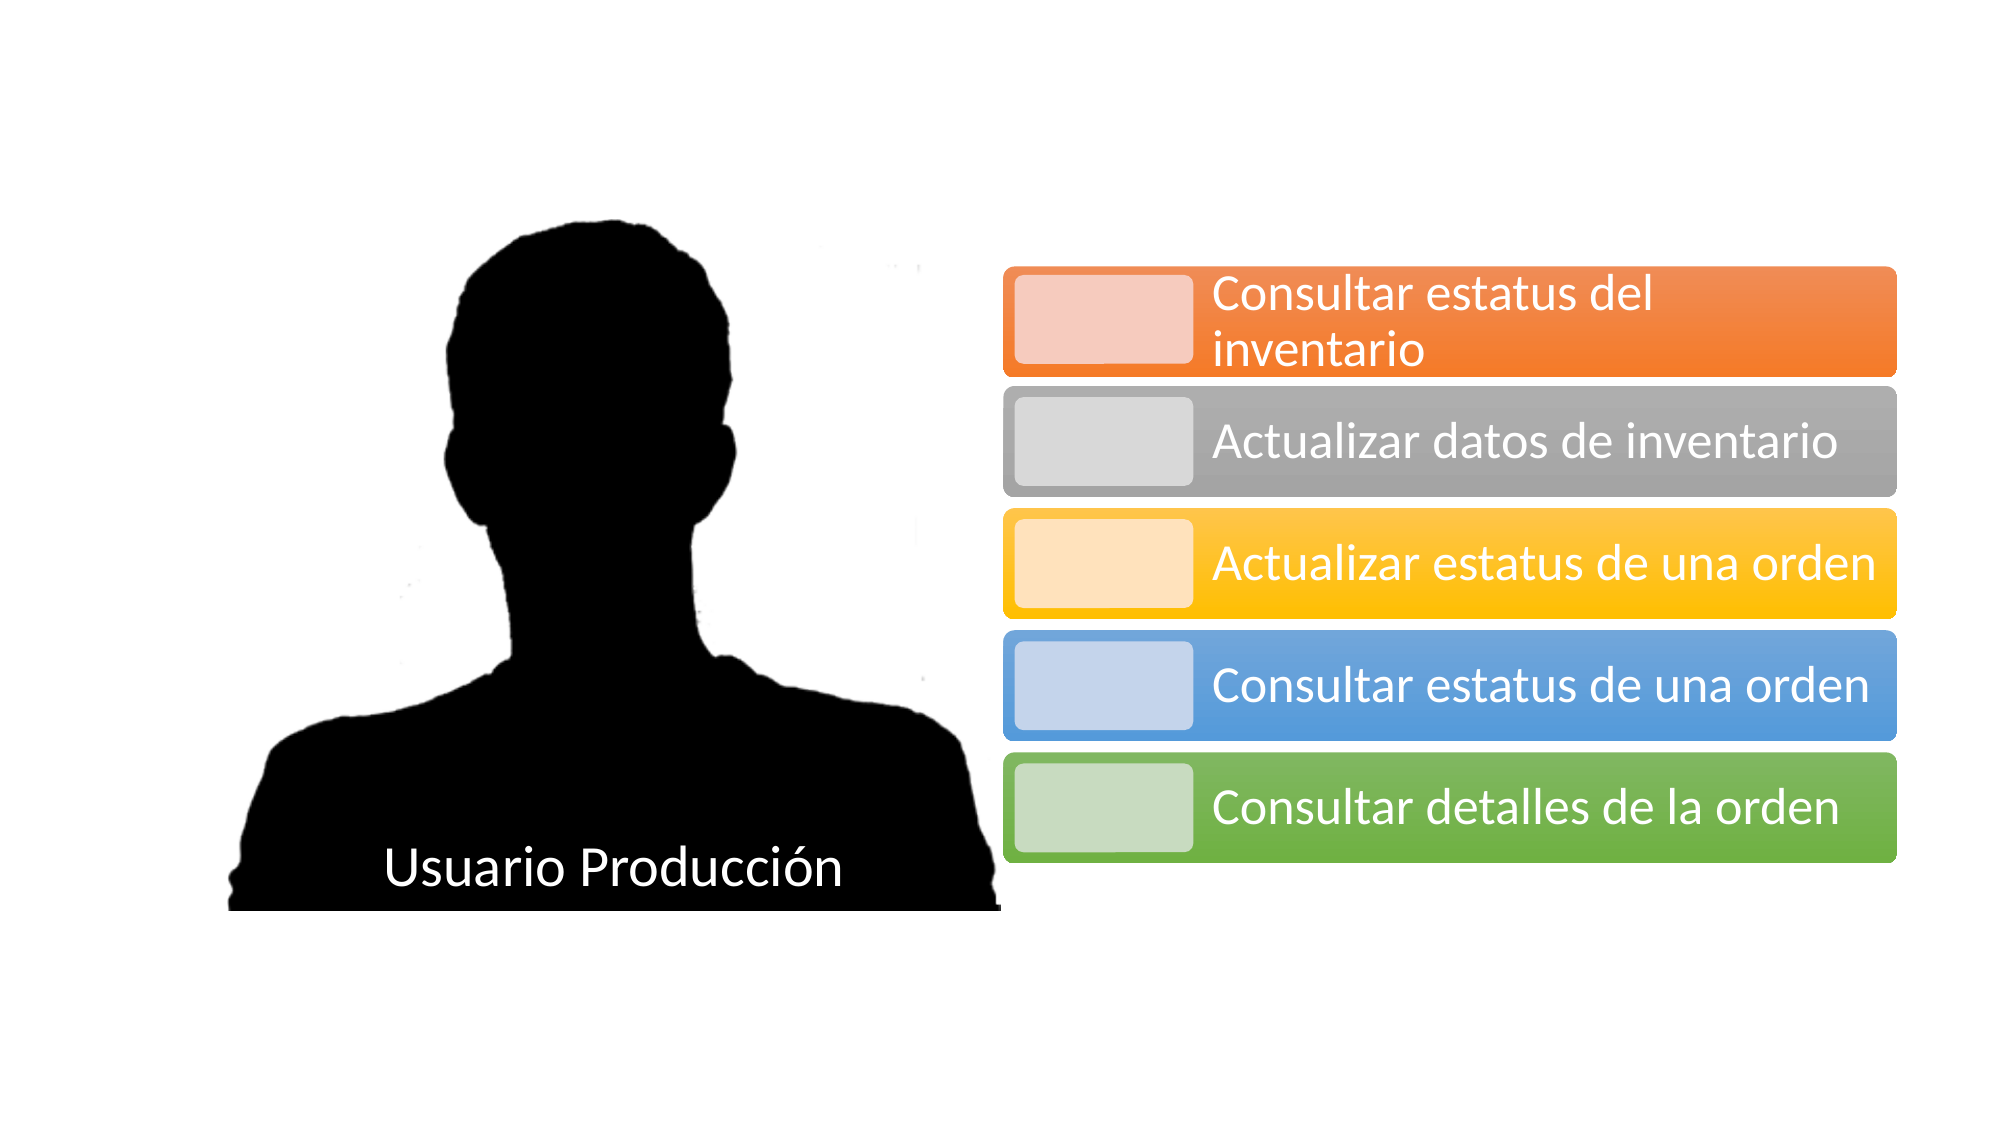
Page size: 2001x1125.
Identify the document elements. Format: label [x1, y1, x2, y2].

text_box [1003, 263, 1898, 864]
picture [227, 219, 1001, 912]
